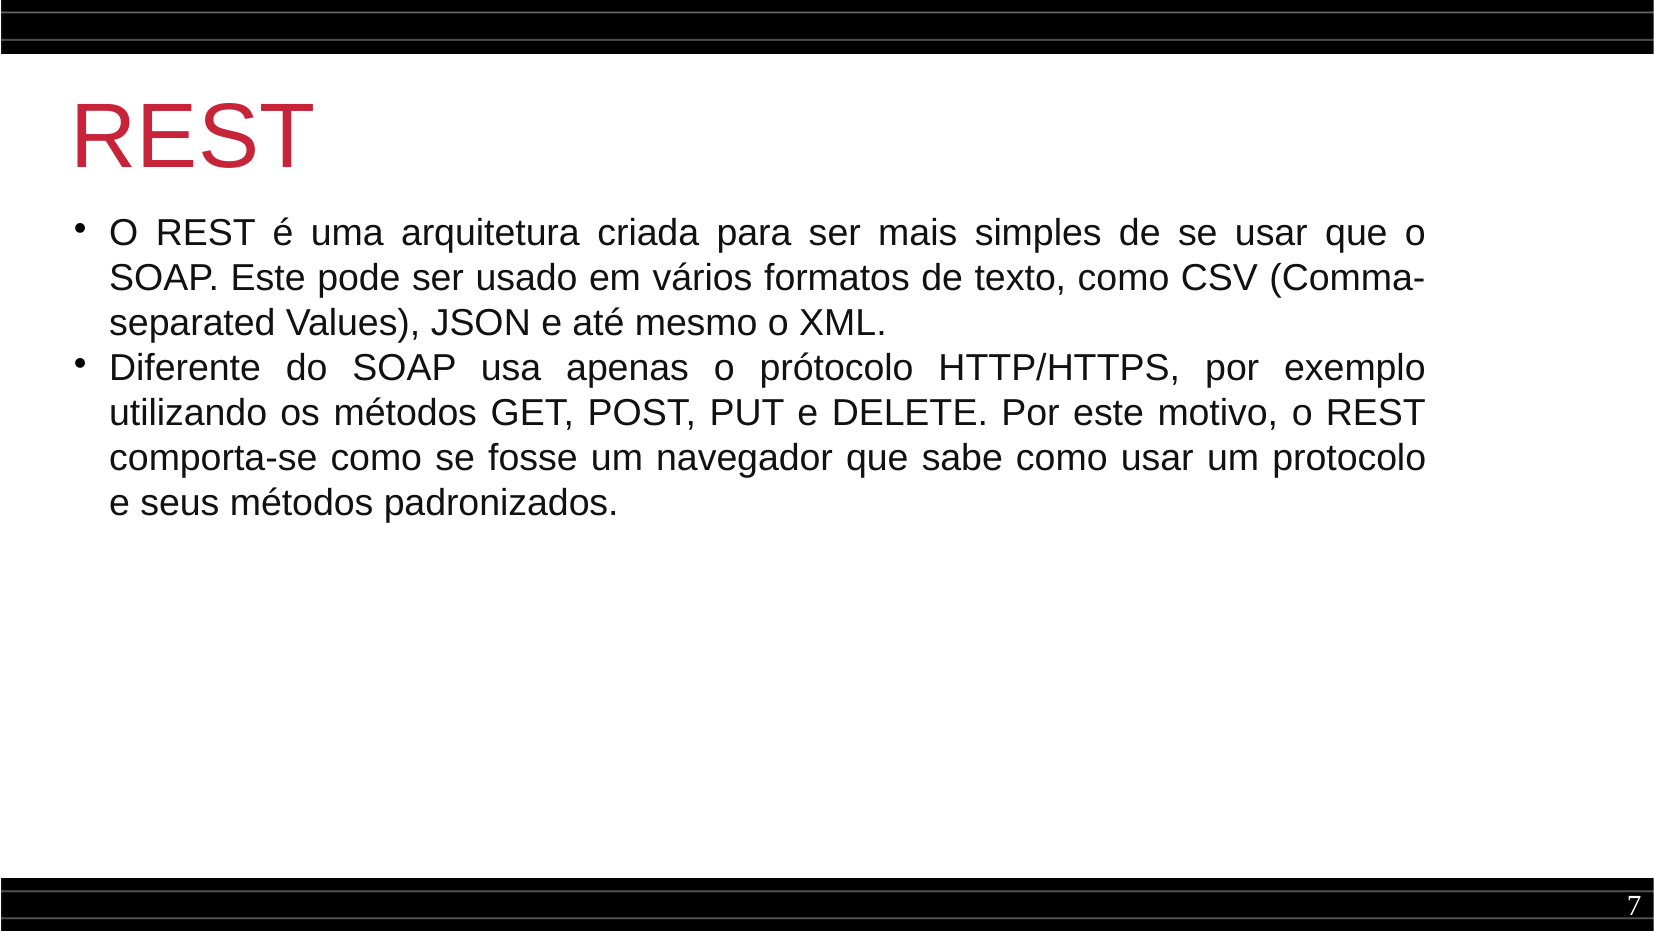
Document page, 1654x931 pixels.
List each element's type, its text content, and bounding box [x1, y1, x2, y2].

picture [1, 878, 1654, 931]
picture [1, 0, 1654, 54]
text_box REST [70, 70, 1548, 191]
text_box O REST é uma arquitetura criada para ser mais simples de se usar que o SOAP. Este pode ser usado em vários formatos de texto, como CSV (Comma-separated Values), JSON e até mesmo o XML. Diferente do SOAP usa apenas o prótocolo HTTP/HTTPS, por exemplo utilizando os métodos GET, POST, PUT e DELETE. Por este motivo, o REST comporta-se como se fosse um navegador que sabe como usar um protocolo e seus métodos padronizados. [58, 200, 1441, 552]
